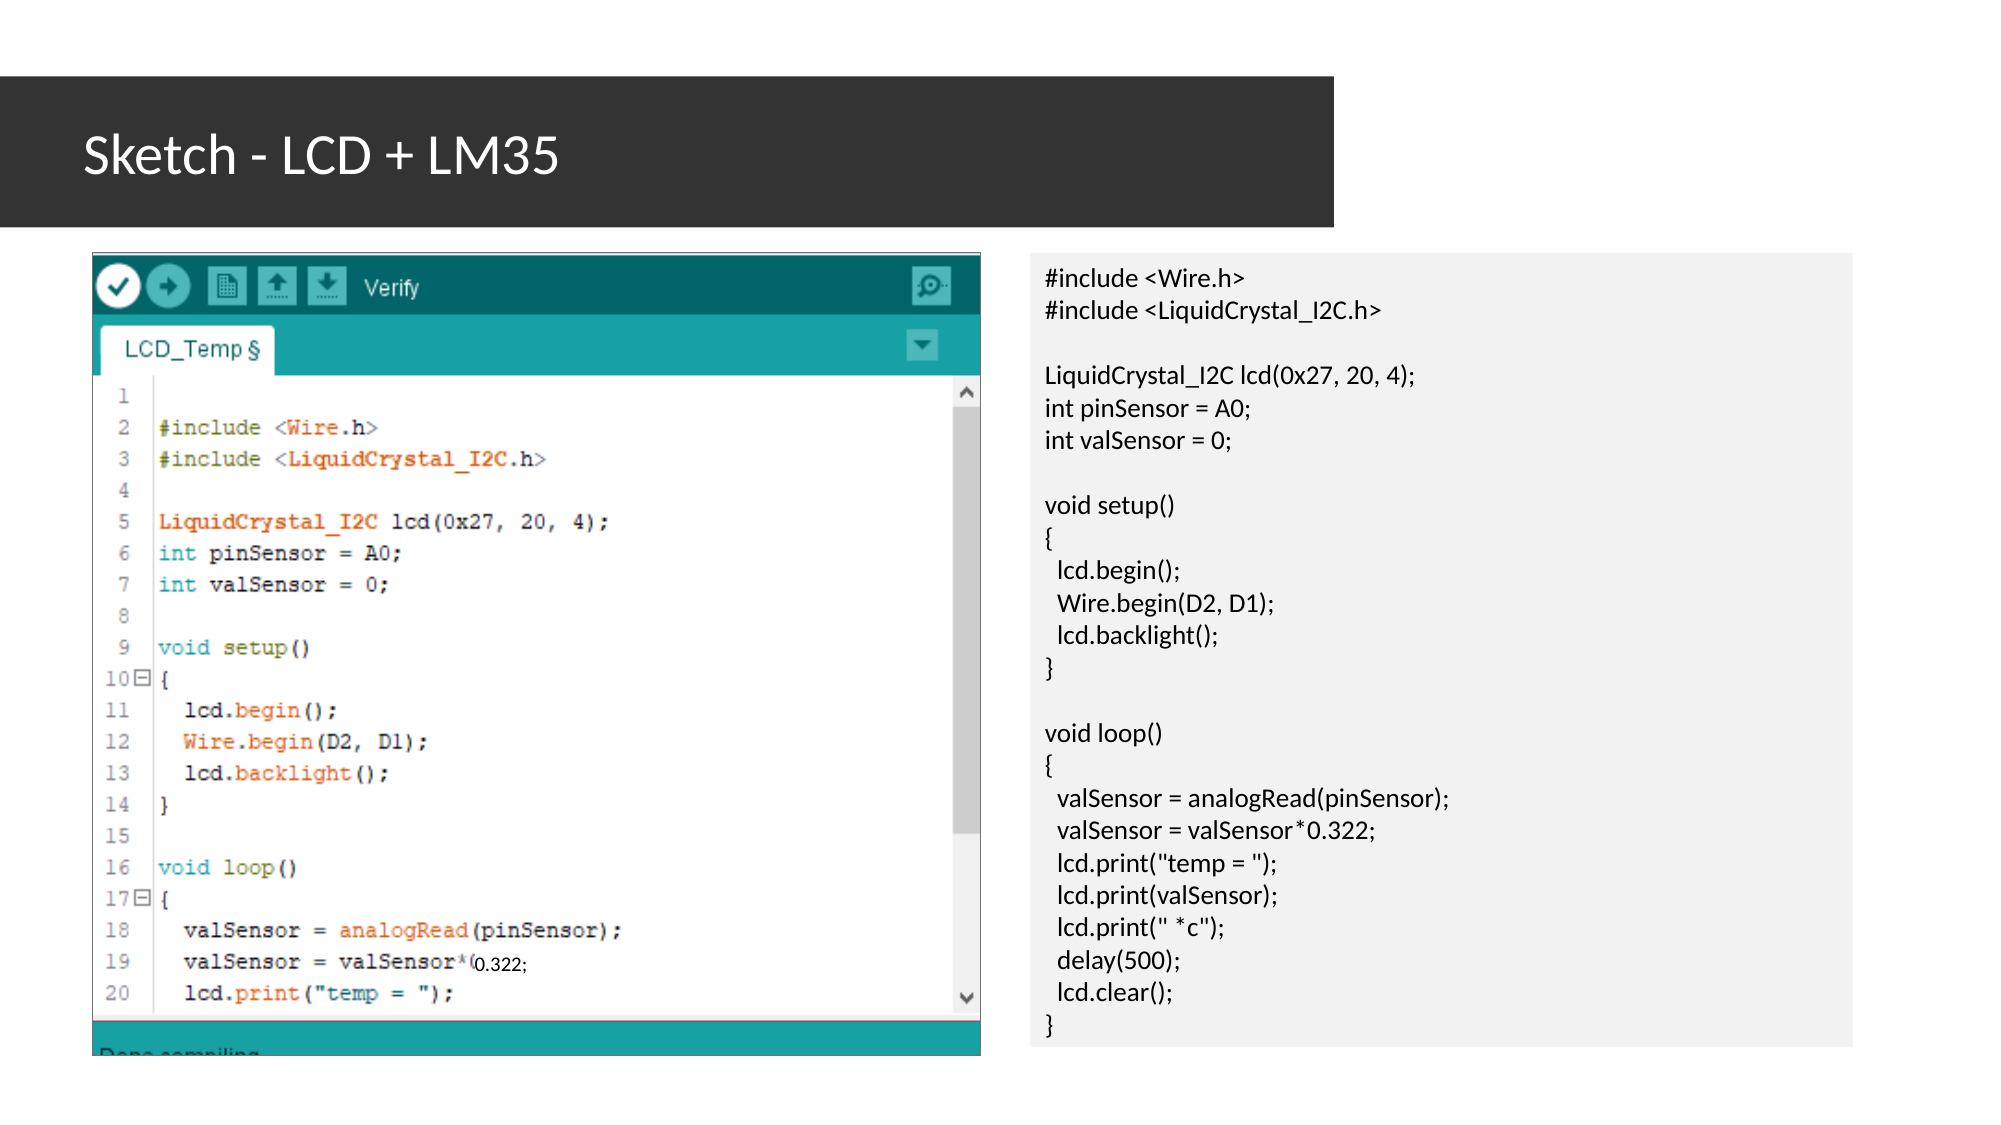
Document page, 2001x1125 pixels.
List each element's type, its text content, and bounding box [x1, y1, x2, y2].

text_box Sketch - LCD + LM35 [68, 109, 577, 194]
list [92, 252, 981, 1056]
text_box [0, 75, 1335, 228]
text_box #include <Wire.h> #include <LiquidCrystal_I2C.h> LiquidCrystal_I2C lcd(0x27, 20, 4); int pinSensor = A0; int valSensor = 0; void setup() { lcd.begin(); Wire.begin(D2, D1); lcd.backlight(); } void loop() { valSensor = analogRead(pinSensor); valSensor = valSensor*0.322; lcd.print("temp = "); lcd.print(valSensor); lcd.print(" *c"); delay(500); lcd.clear(); } [1030, 252, 1853, 1048]
